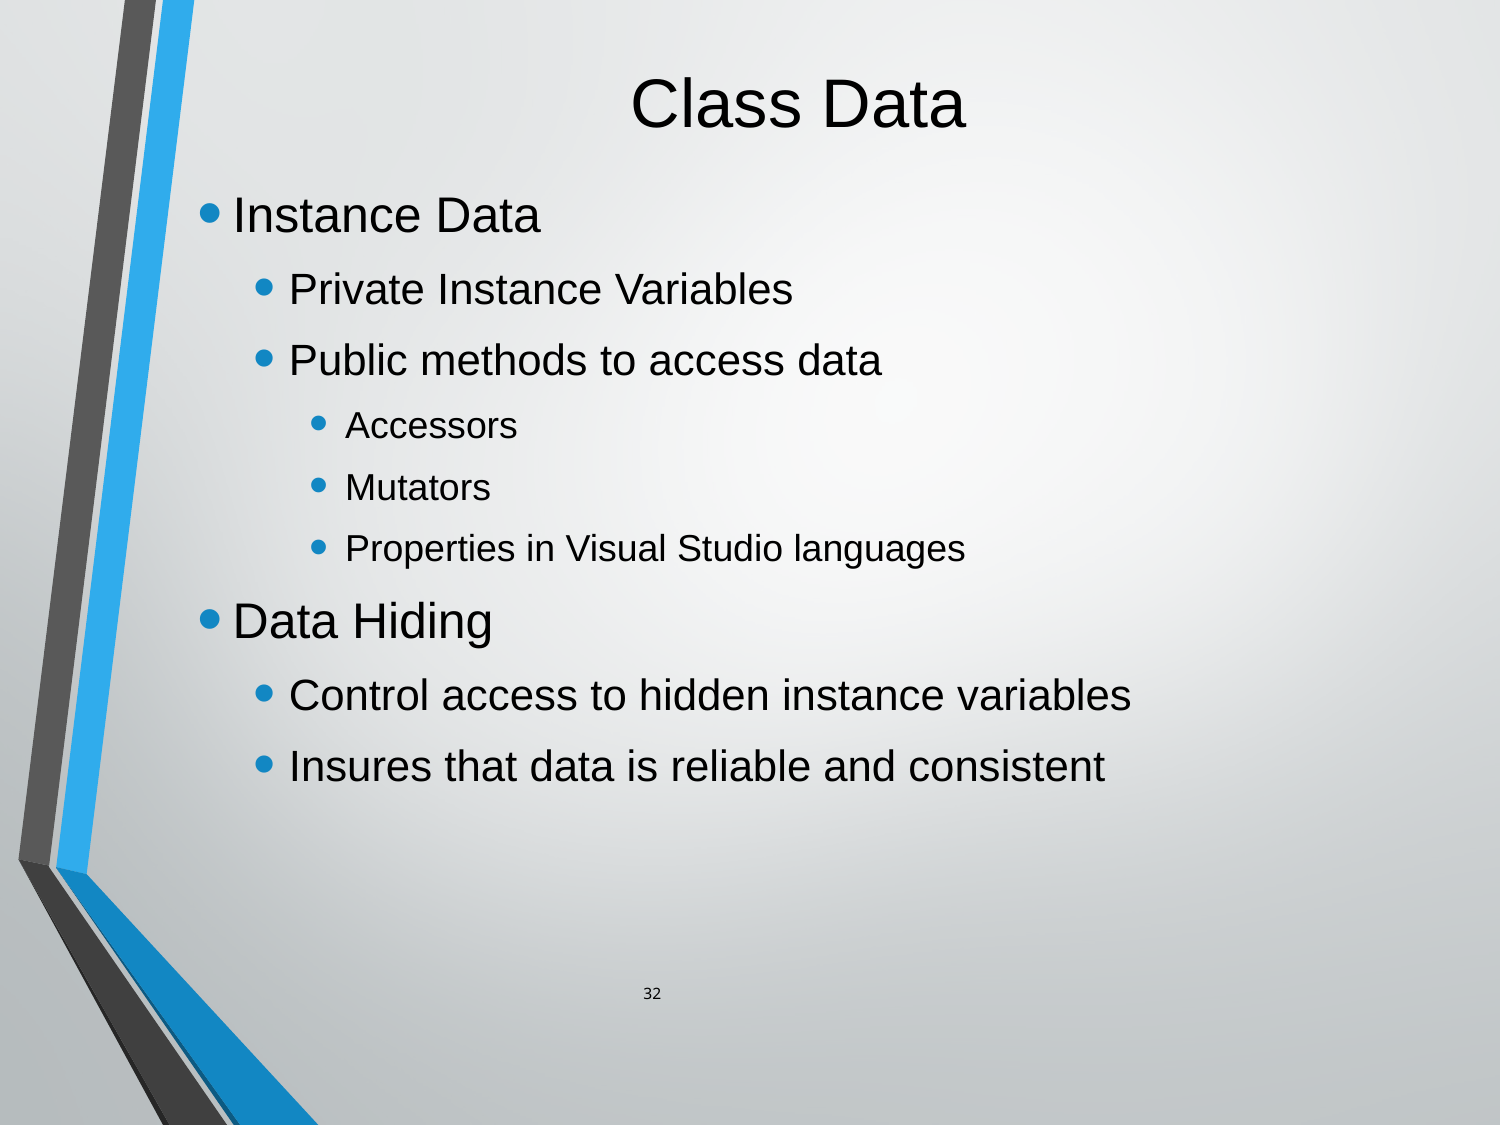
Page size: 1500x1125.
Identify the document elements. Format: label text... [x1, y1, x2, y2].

title Class Data [182, 37, 1416, 163]
footer 32 [628, 965, 1500, 1025]
list Instance Data Private Instance Variables Public methods to access data Accessors Mutators Properties in Visual Studio languages Data Hiding Control access to hidden instance variables Insures that data is reliable and consistent [182, 174, 1416, 1025]
